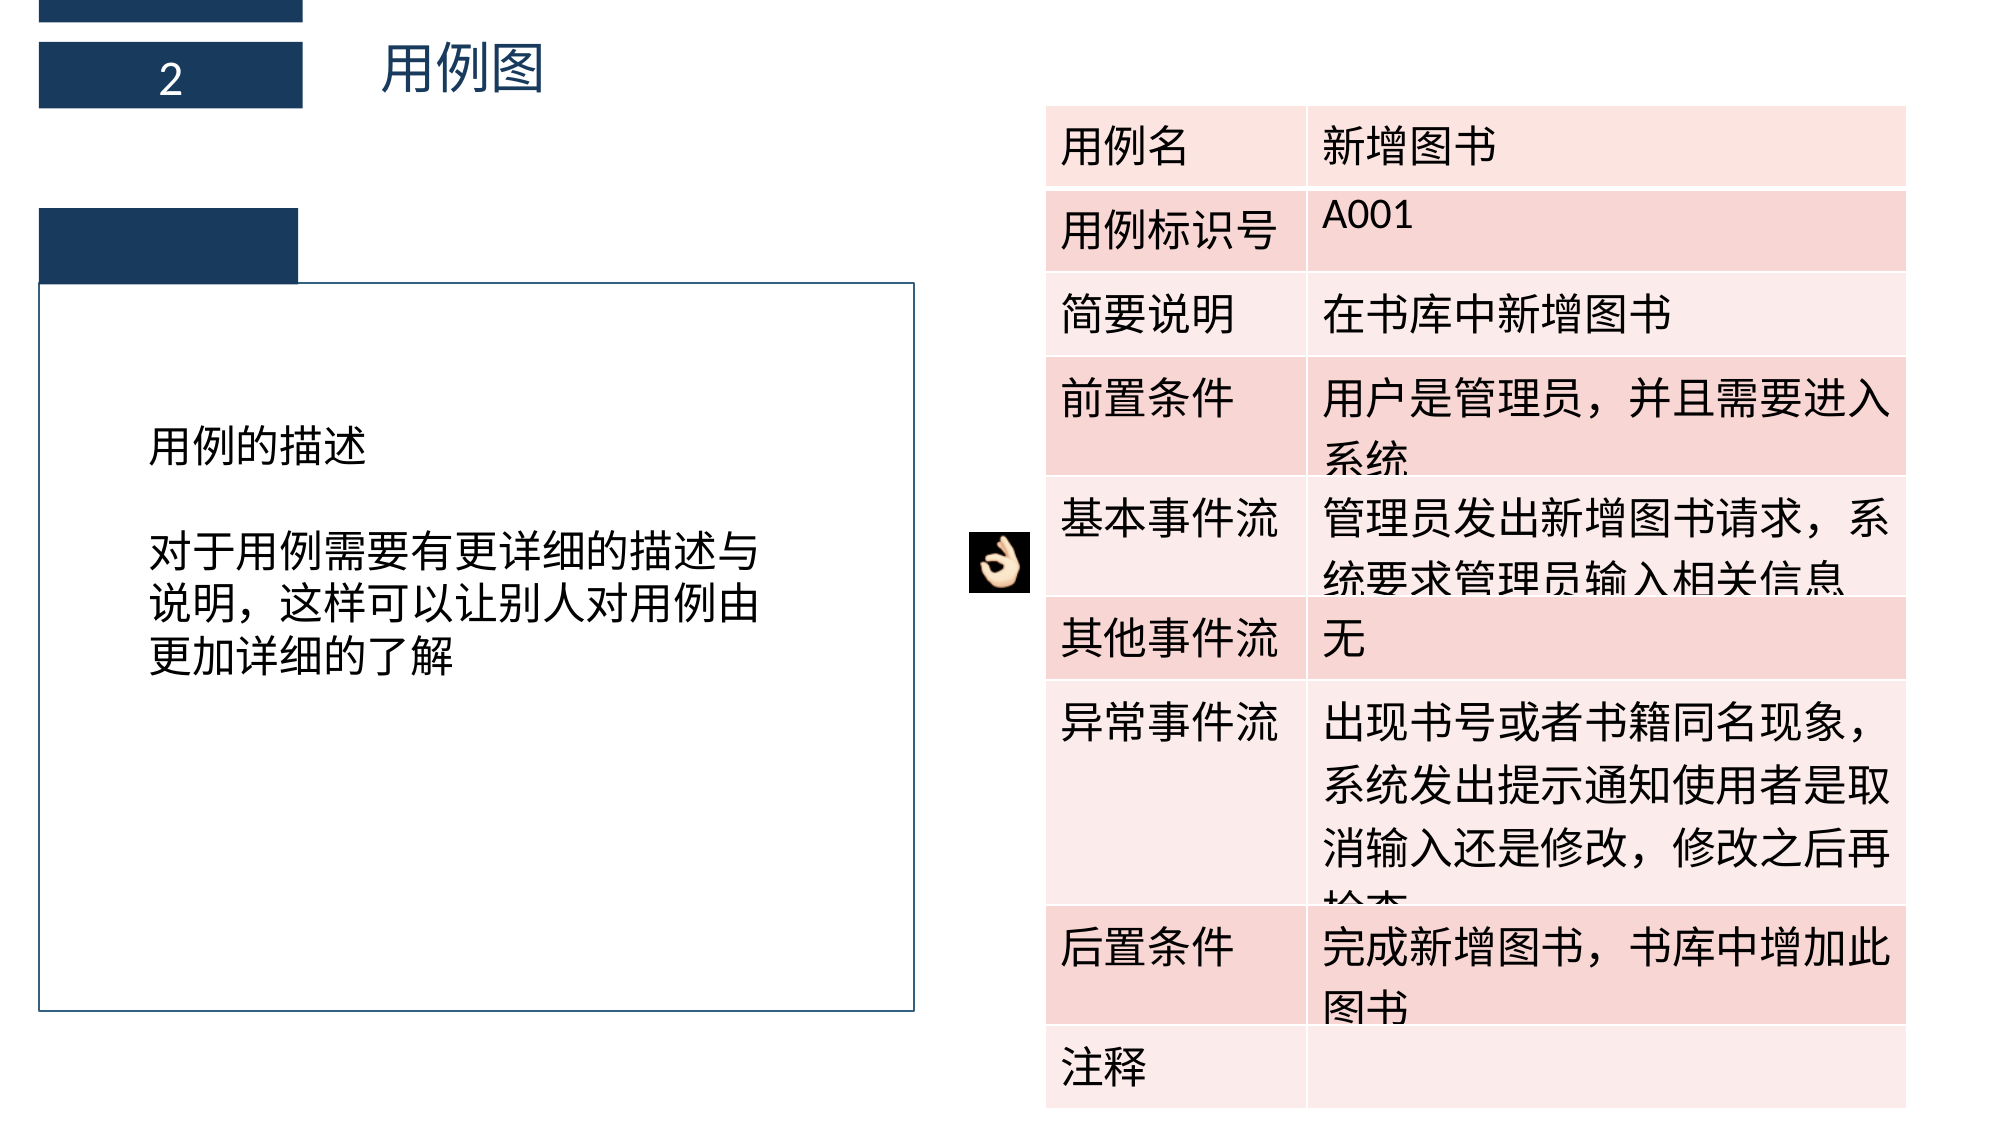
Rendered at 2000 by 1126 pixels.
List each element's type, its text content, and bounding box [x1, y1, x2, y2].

table_header 用例名 [1046, 106, 1306, 186]
table_cell A001 [1308, 191, 1906, 271]
table_cell 基本事件流 [1046, 477, 1306, 595]
table_cell 前置条件 [1046, 357, 1306, 475]
table_cell 管理员发出新增图书请求，系统要求管理员输入相关信息 [1308, 477, 1906, 595]
table_cell 出现书号或者书籍同名现象，系统发出提示通知使用者是取消输入还是修改，修改之后再检查 [1308, 681, 1906, 904]
table_cell 注释 [1046, 1026, 1306, 1108]
text_box [366, 22, 1360, 104]
table_header 新增图书 [1308, 106, 1906, 186]
table_cell 后置条件 [1046, 906, 1306, 1024]
table_cell 无 [1308, 597, 1906, 679]
table_cell 简要说明 [1046, 273, 1306, 355]
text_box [38, 207, 915, 1012]
table_cell 完成新增图书，书库中增加此图书 [1308, 906, 1906, 1024]
table_cell 用户是管理员，并且需要进入系统 [1308, 357, 1906, 475]
picture [969, 532, 1030, 593]
text_box [37, 0, 305, 24]
text_box 2 [37, 40, 305, 111]
table_cell [1308, 1026, 1906, 1108]
table_cell 异常事件流 [1046, 681, 1306, 904]
table_cell 用例标识号 [1046, 191, 1306, 271]
table_cell 其他事件流 [1046, 597, 1306, 679]
text_box 用例图 [365, 26, 1359, 108]
table_cell 在书库中新增图书 [1308, 273, 1906, 355]
